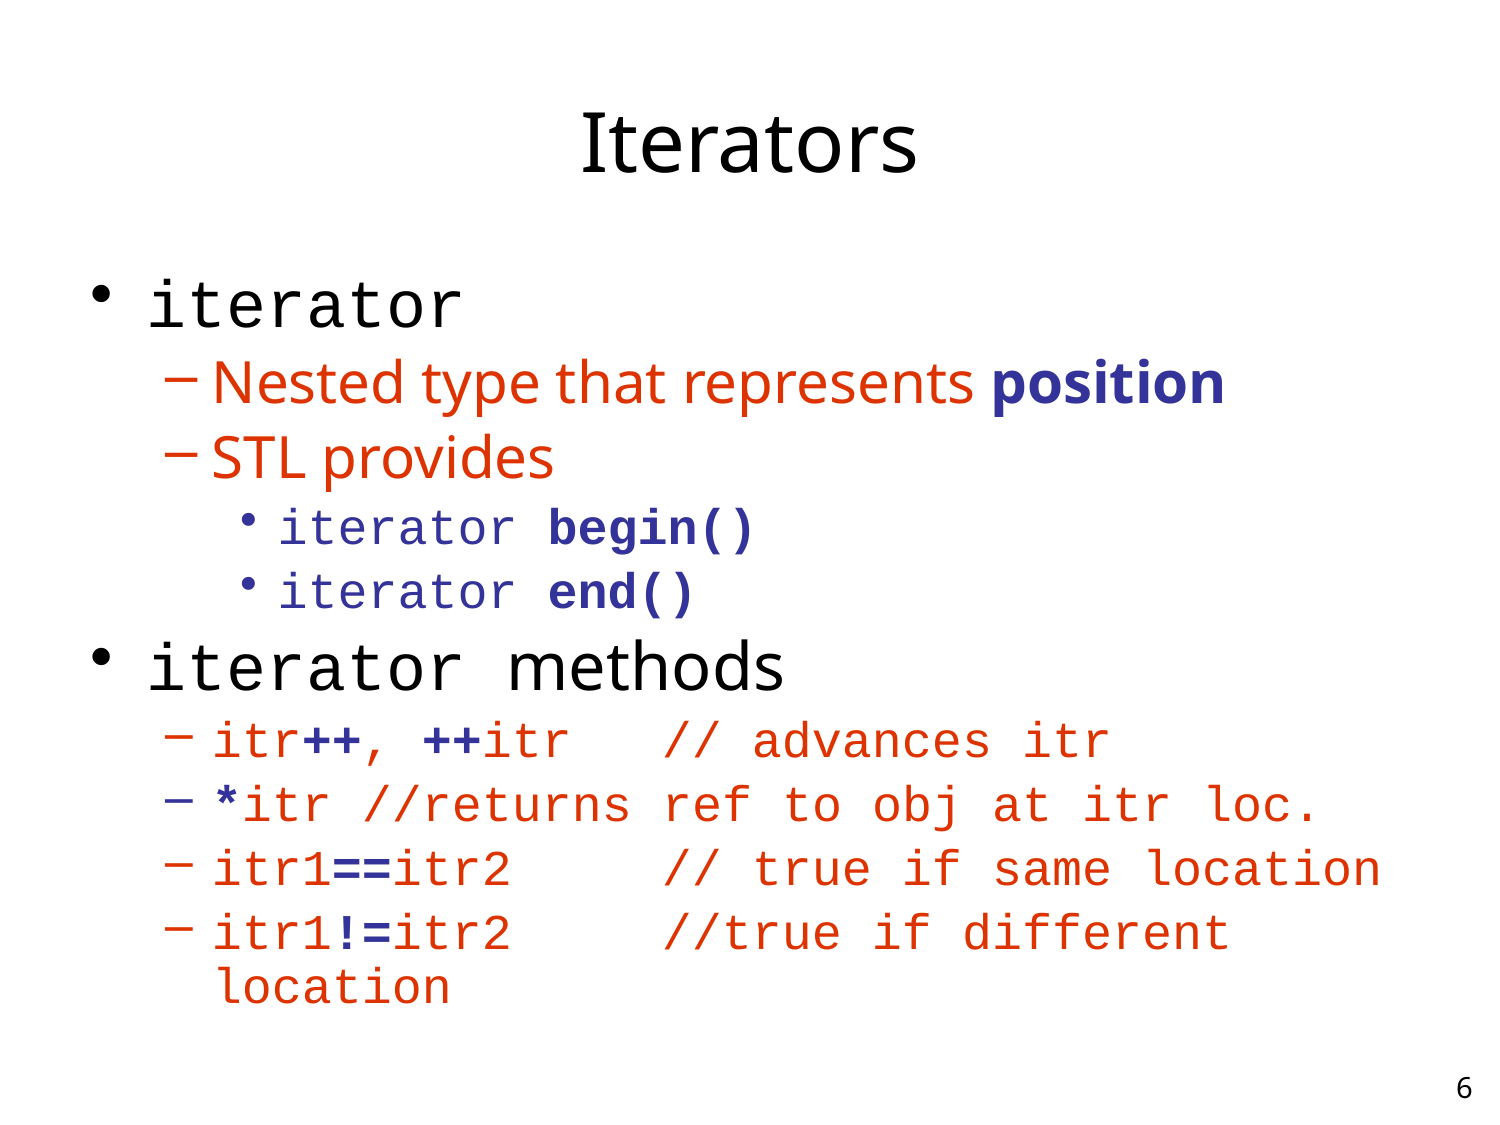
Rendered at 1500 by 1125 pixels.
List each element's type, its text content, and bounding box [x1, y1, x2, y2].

list iterator Nested type that represents position STL provides iterator begin() iterator end() iterator methods itr++, ++itr // advances itr *itr //returns ref to obj at itr loc. itr1==itr2 // true if same location itr1!=itr2 //true if different location [74, 262, 1426, 1088]
title Iterators [74, 44, 1426, 233]
